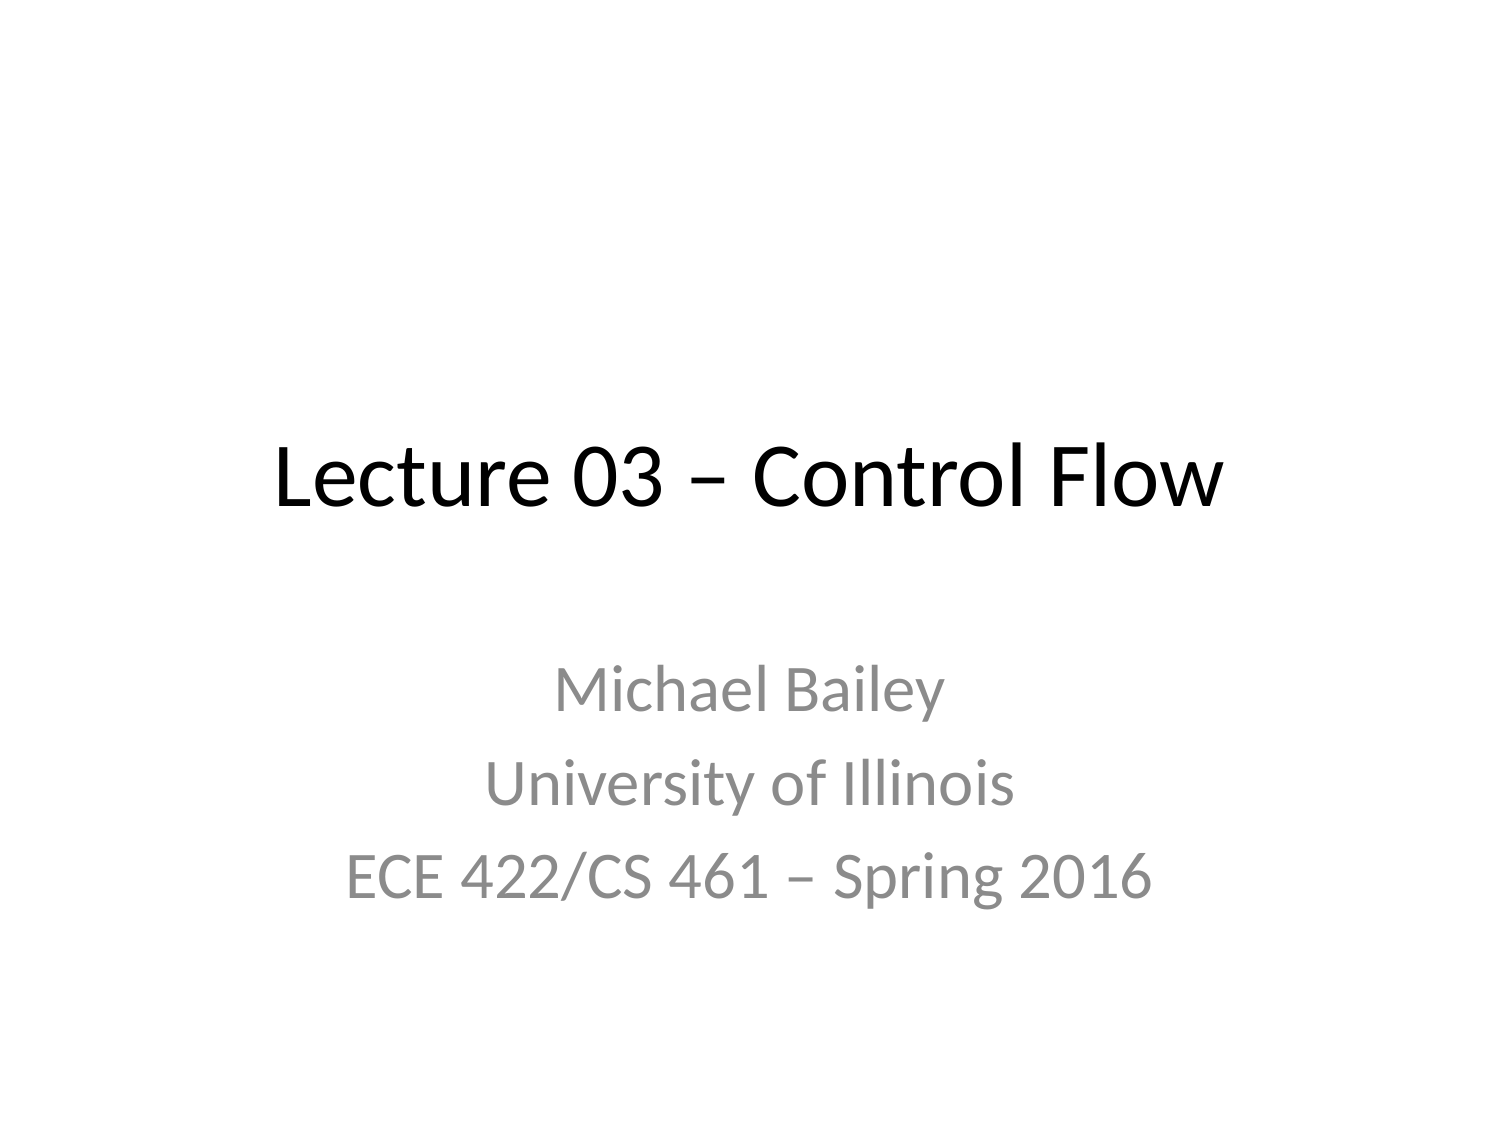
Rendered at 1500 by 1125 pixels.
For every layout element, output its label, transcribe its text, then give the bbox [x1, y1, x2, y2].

title Lecture 03 – Control Flow [112, 349, 1388, 591]
subtitle Michael Bailey University of Illinois ECE 422/CS 461 – Spring 2016 [225, 637, 1275, 925]
